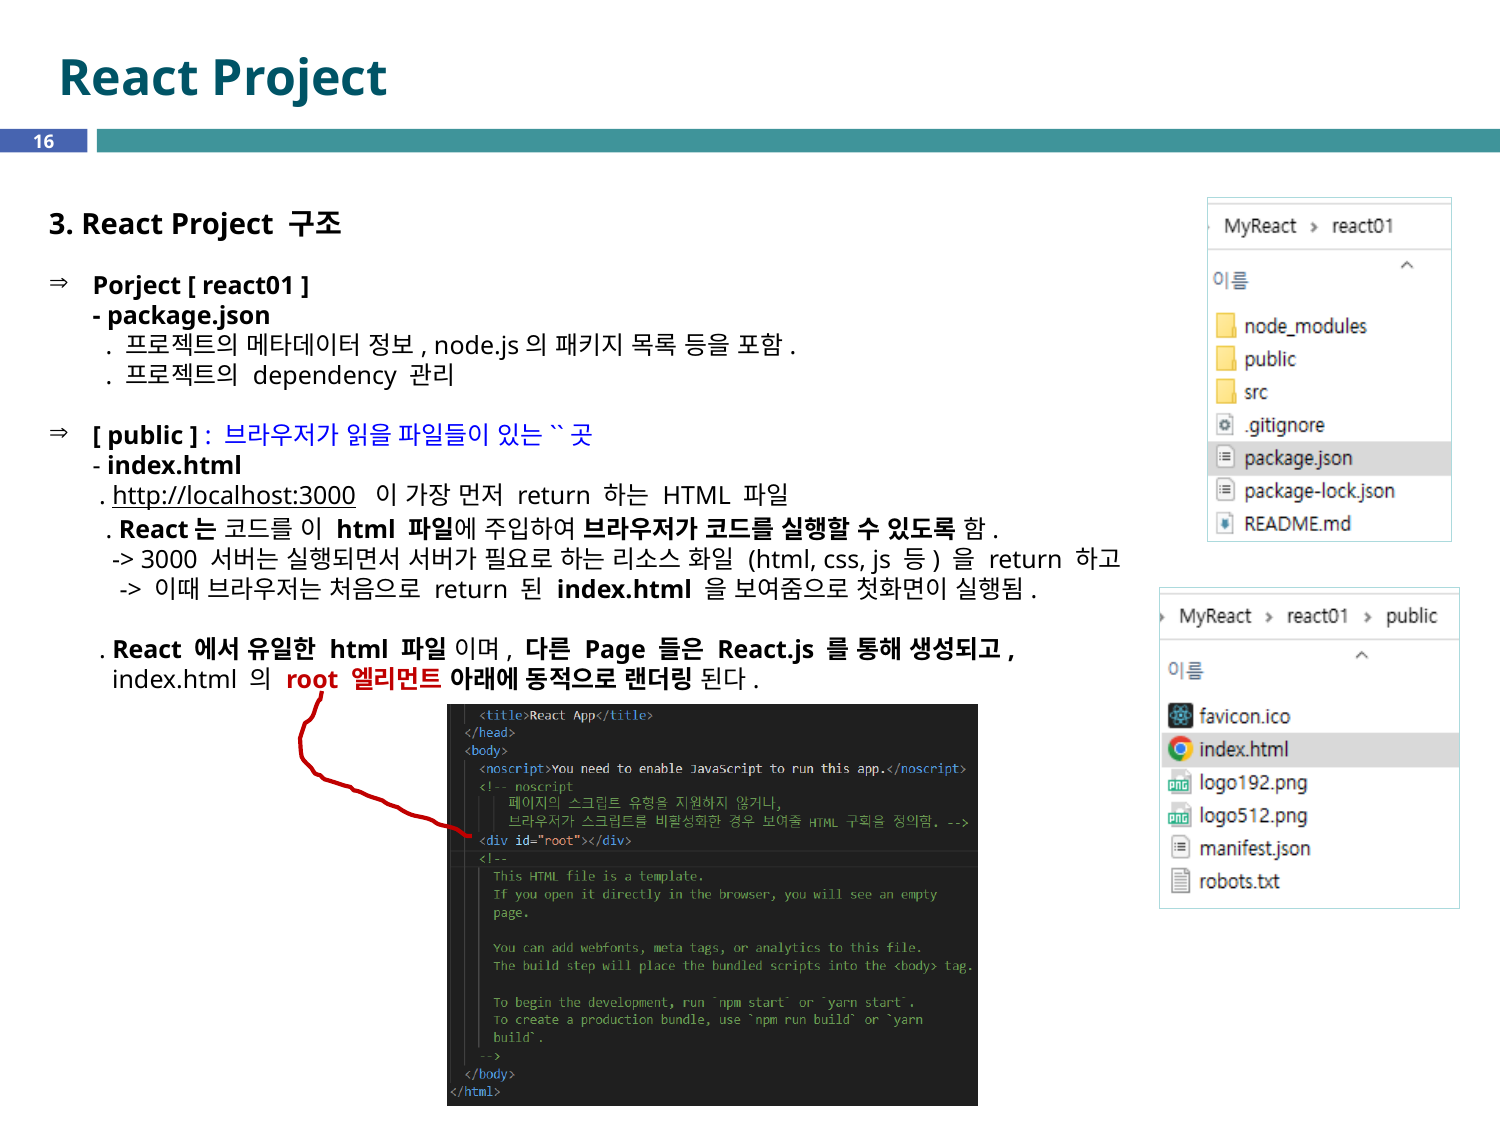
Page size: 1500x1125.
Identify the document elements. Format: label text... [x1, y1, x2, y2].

title React Project [43, 31, 1382, 120]
text_box 3. React Project 구조 Porject [ react01 ] - package.json . 프로젝트의 메타데이터 정보, node.js의 패키지 목록 등을 포함. . 프로젝트의 dependency 관리 [ public ] : 브라우저가 읽을 파일들이 있는``곳 - index.html . http://localhost:3000 이 가장 먼저 return 하는 HTML 파일 . React는 코드를 이 html 파일에 주입하여 브라우저가 코드를 실행할 수 있도록 함. -> 3000 서버는 실행되면서 서버가 필요로 하는 리소스 화일 (html, css, js 등) 을 return 하고 -> 이때 브라우저는 처음으로 return 된 index.html 을 보여줌으로 첫화면이 실행됨. . React 에서 유일한 html 파일 이며, 다른 Page 들은 React.js 를 통해 생성되고, index.html 의 root 엘리먼트 아래에 동적으로 랜더링 된다. [34, 197, 1199, 731]
picture [1207, 197, 1452, 542]
picture [1159, 587, 1460, 909]
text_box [299, 690, 978, 1106]
slide_number 16 [0, 131, 88, 153]
